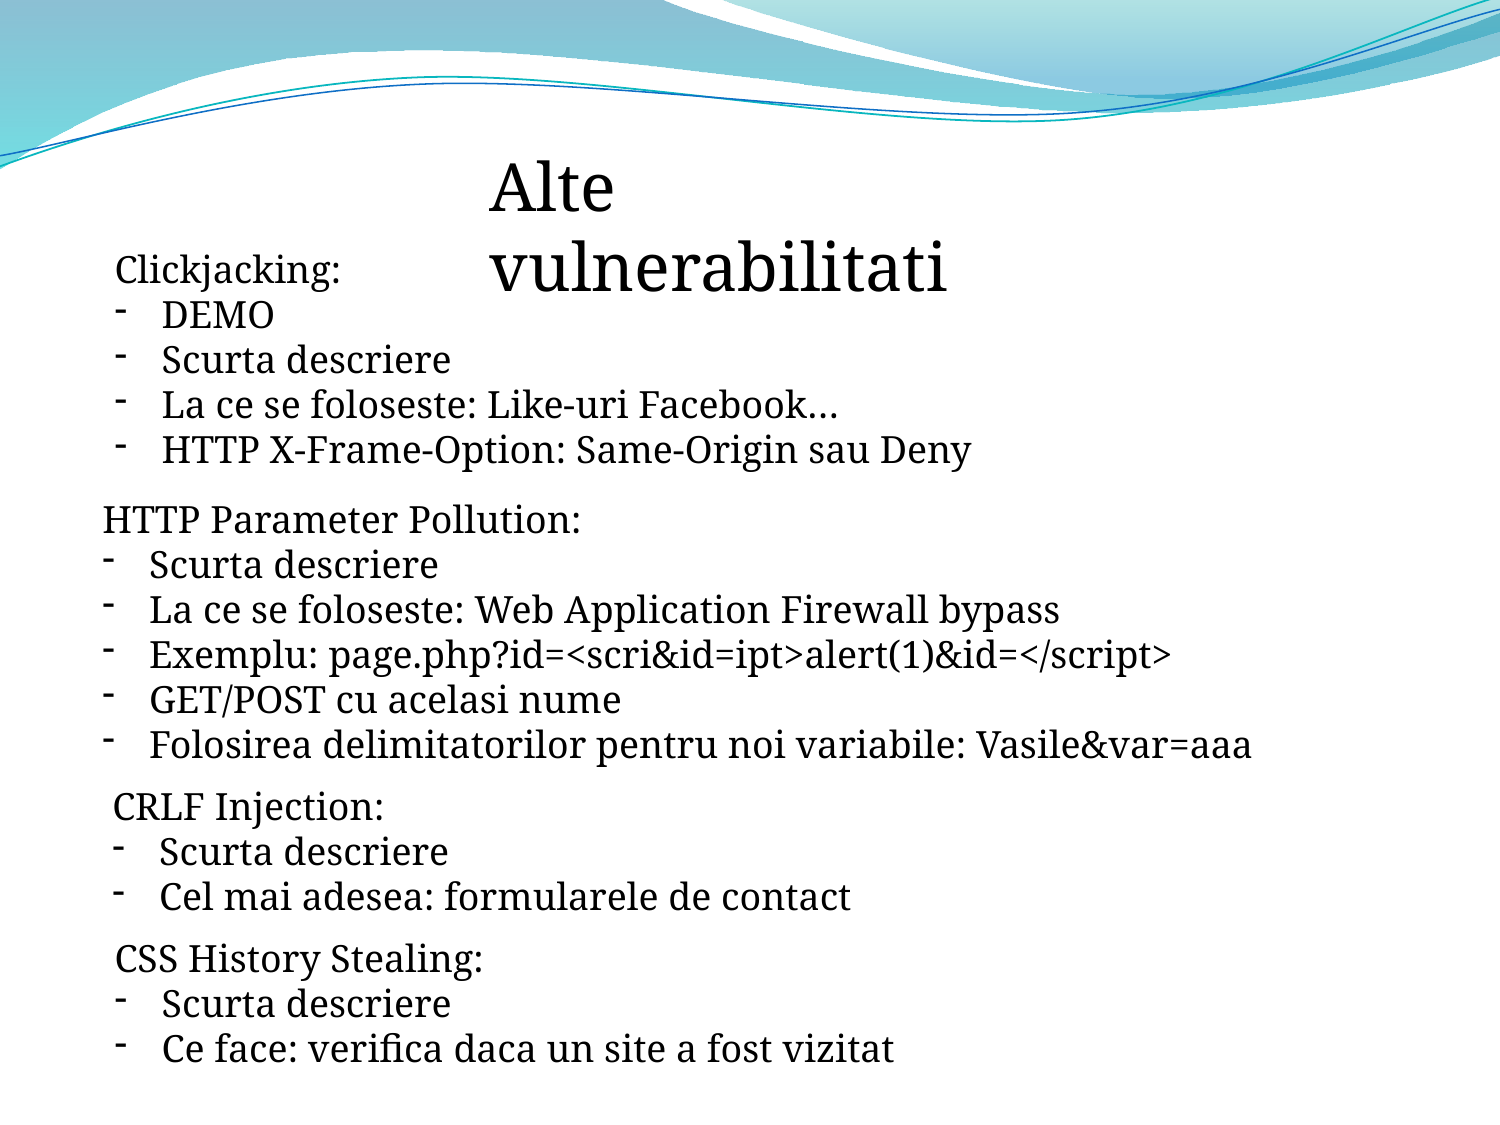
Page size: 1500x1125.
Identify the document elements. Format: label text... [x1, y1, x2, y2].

text_box HTTP Parameter Pollution: Scurta descriere La ce se foloseste: Web Application Firewall bypass Exemplu: page.php?id=<scri&id=ipt>alert(1)&id=</script> GET/POST cu acelasi nume Folosirea delimitatorilor pentru noi variabile: Vasile&var=aaa [87, 488, 1388, 773]
text_box Alte vulnerabilitati [474, 137, 1098, 238]
text_box CSS History Stealing: Scurta descriere Ce face: verifica daca un site a fost vizitat [99, 927, 1138, 1078]
text_box CRLF Injection: Scurta descriere Cel mai adesea: formularele de contact [97, 775, 1160, 926]
text_box Clickjacking: DEMO Scurta descriere La ce se foloseste: Like-uri Facebook… HTTP X-Frame-Option: Same-Origin sau Deny [99, 238, 1313, 479]
